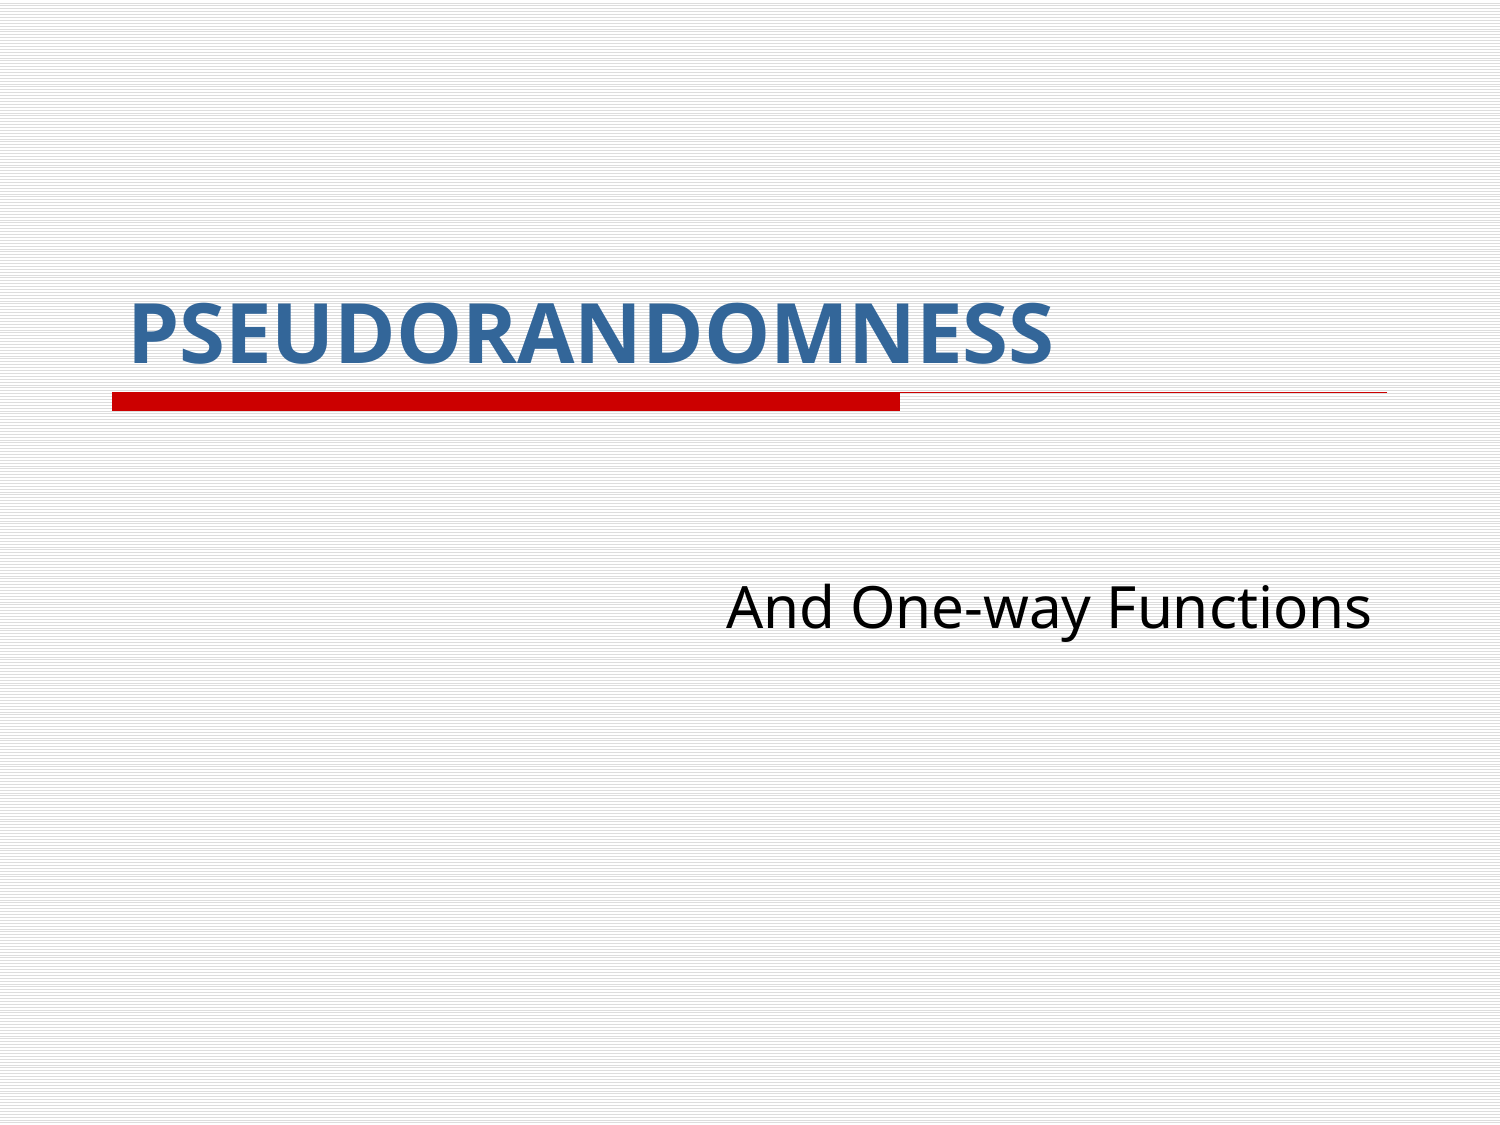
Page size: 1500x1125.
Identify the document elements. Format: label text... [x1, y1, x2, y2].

subtitle And One-way Functions [237, 562, 1388, 825]
title PSEUDORANDOMNESS [112, 162, 1388, 388]
